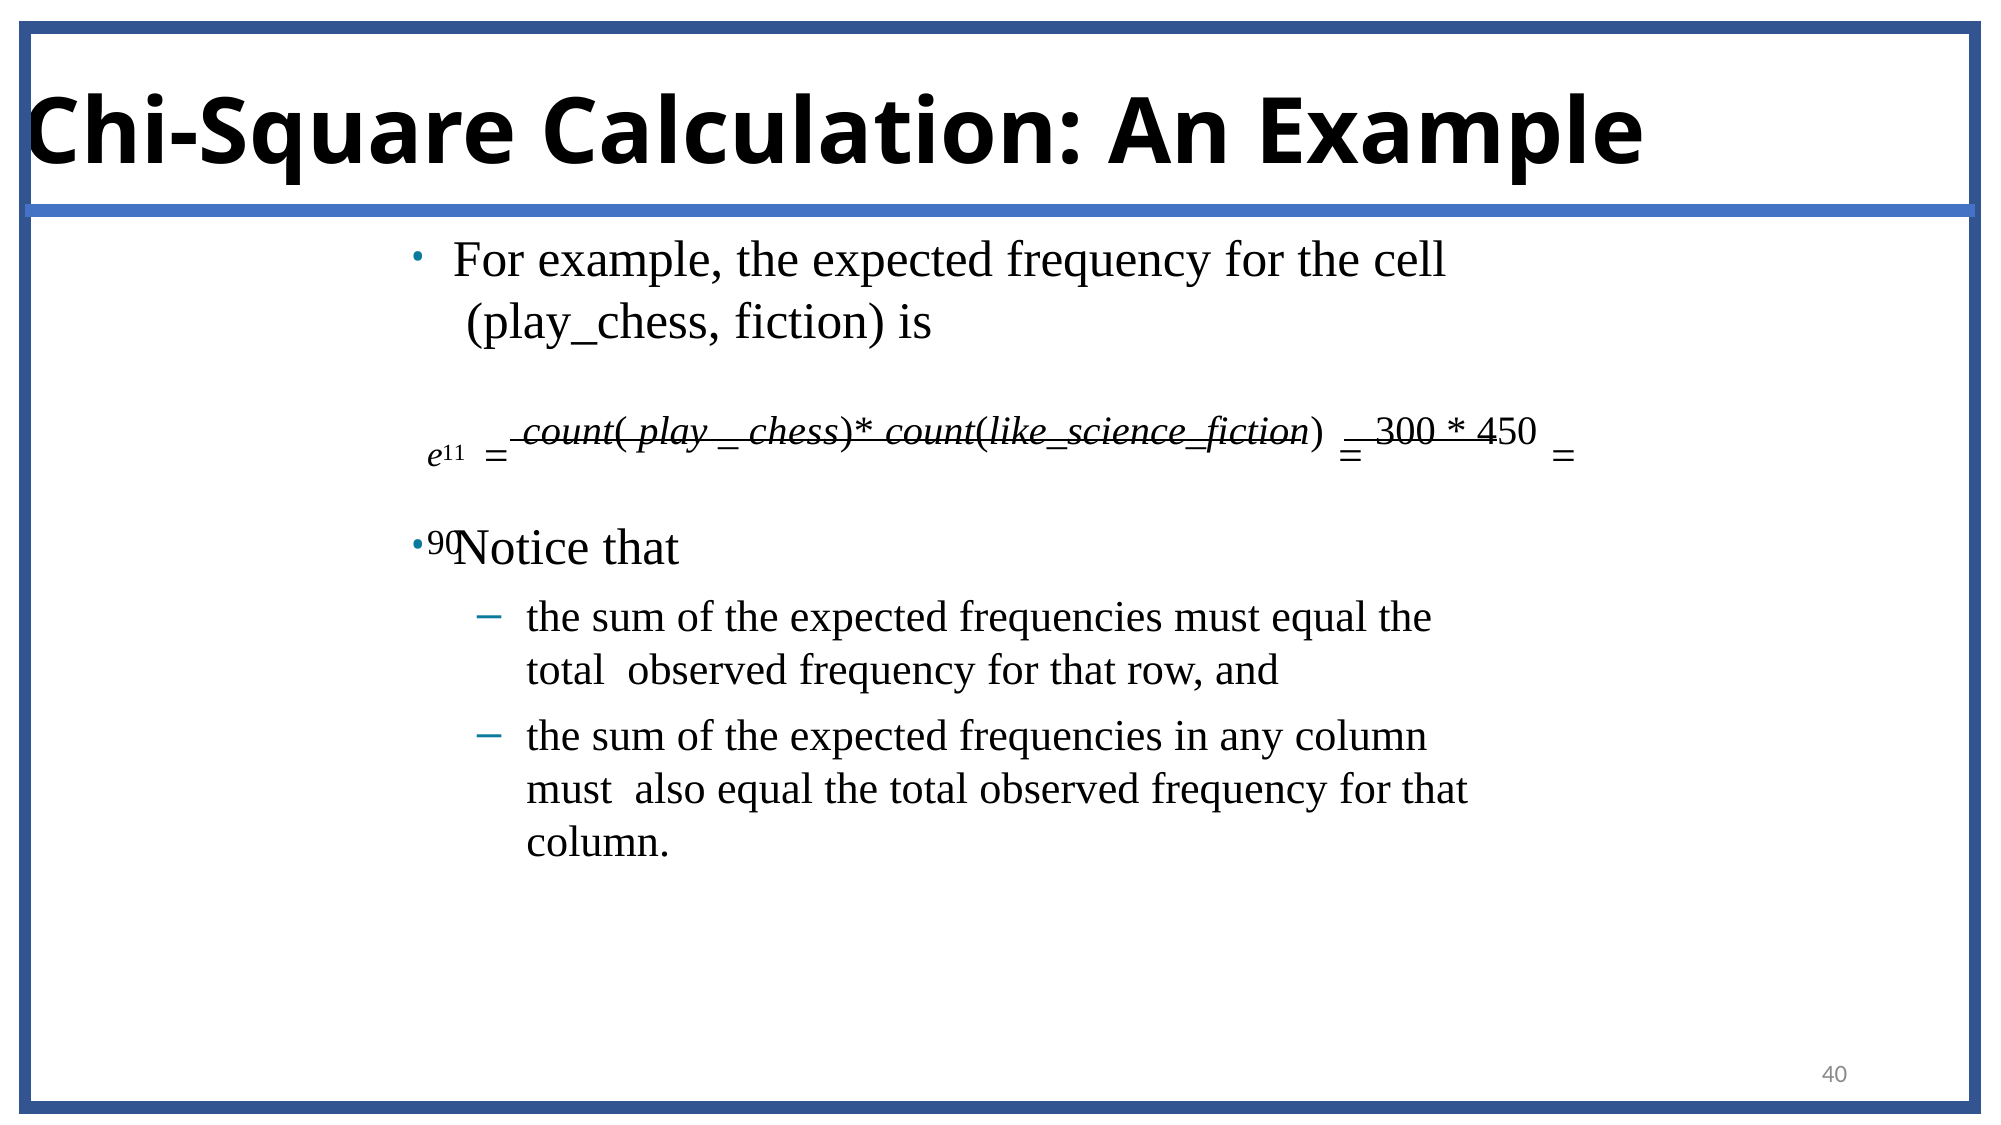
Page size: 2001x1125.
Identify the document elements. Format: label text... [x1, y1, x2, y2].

title Chi-Square Calculation: An Example [20, 31, 24, 222]
text_box [24, 26, 1976, 1109]
